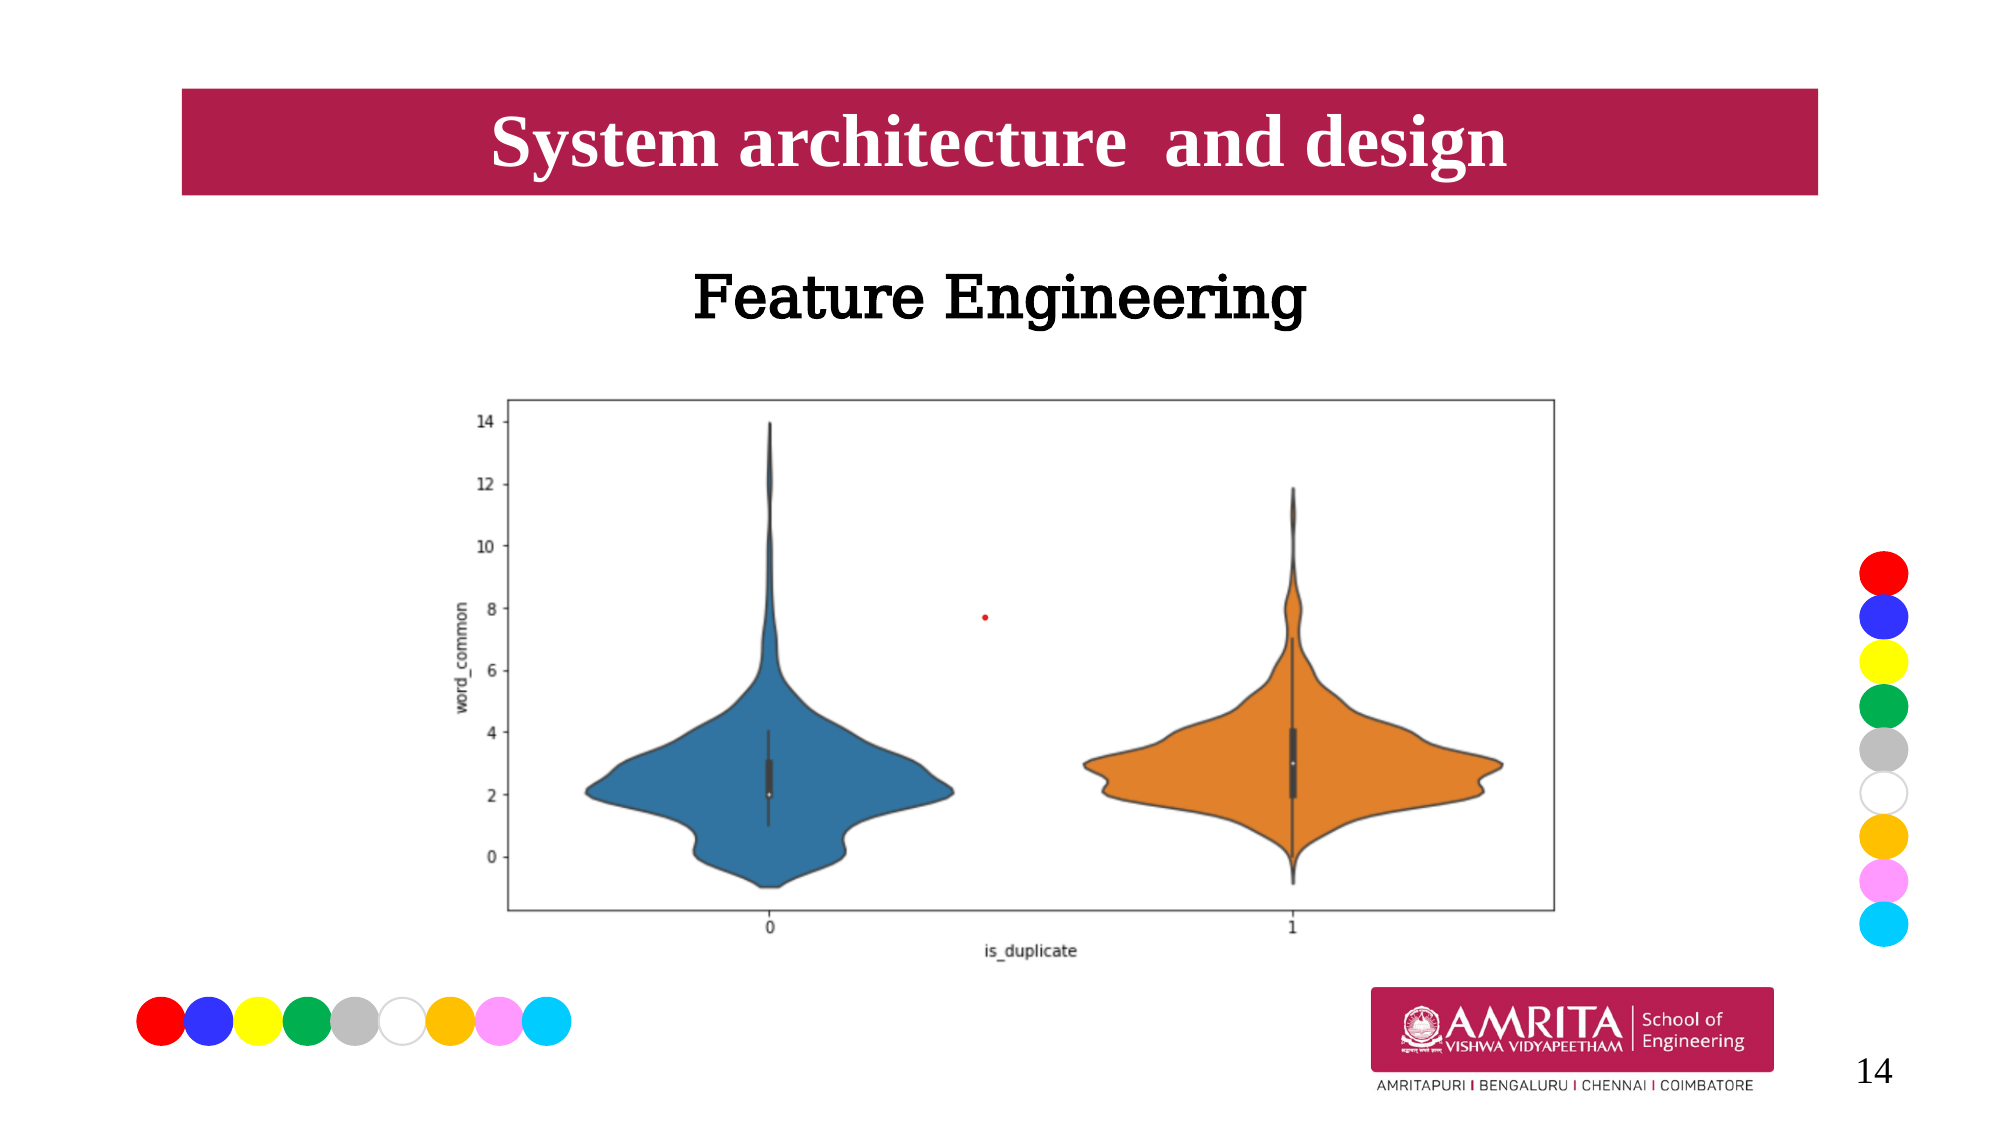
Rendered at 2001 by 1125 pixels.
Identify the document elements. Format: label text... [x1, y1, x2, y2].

text_box Feature Engineering [181, 216, 1819, 554]
text_box 14 [1840, 1038, 1983, 1099]
picture [1370, 987, 1774, 1095]
picture [450, 379, 1579, 974]
title System architecture and design [181, 88, 1819, 196]
